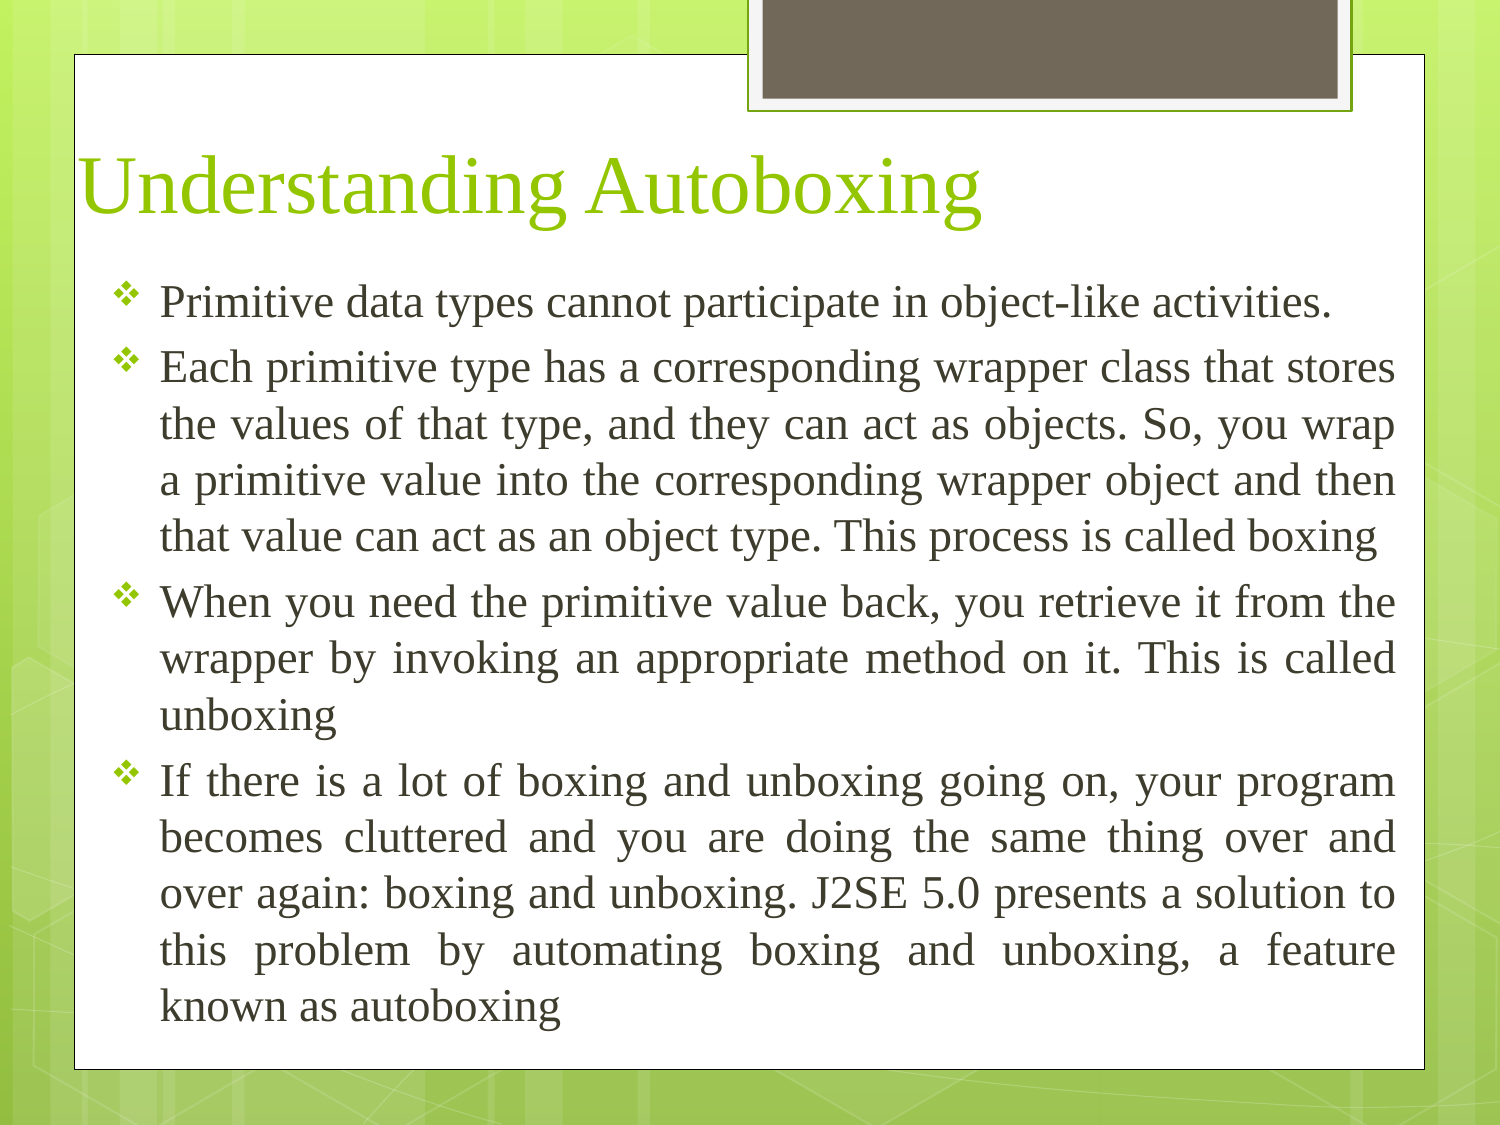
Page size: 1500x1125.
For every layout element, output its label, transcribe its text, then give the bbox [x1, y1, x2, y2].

list Primitive data types cannot participate in object-like activities. Each primitive type has a corresponding wrapper class that stores the values of that type, and they can act as objects. So, you wrap a primitive value into the corresponding wrapper object and then that value can act as an object type. This process is called boxing When you need the primitive value back, you retrieve it from the wrapper by invoking an appropriate method on it. This is called unboxing If there is a lot of boxing and unboxing going on, your program becomes cluttered and you are doing the same thing over and over again: boxing and unboxing. J2SE 5.0 presents a solution to this problem by automating boxing and unboxing, a feature known as autoboxing [87, 262, 1413, 1050]
title Understanding Autoboxing [62, 37, 1438, 338]
